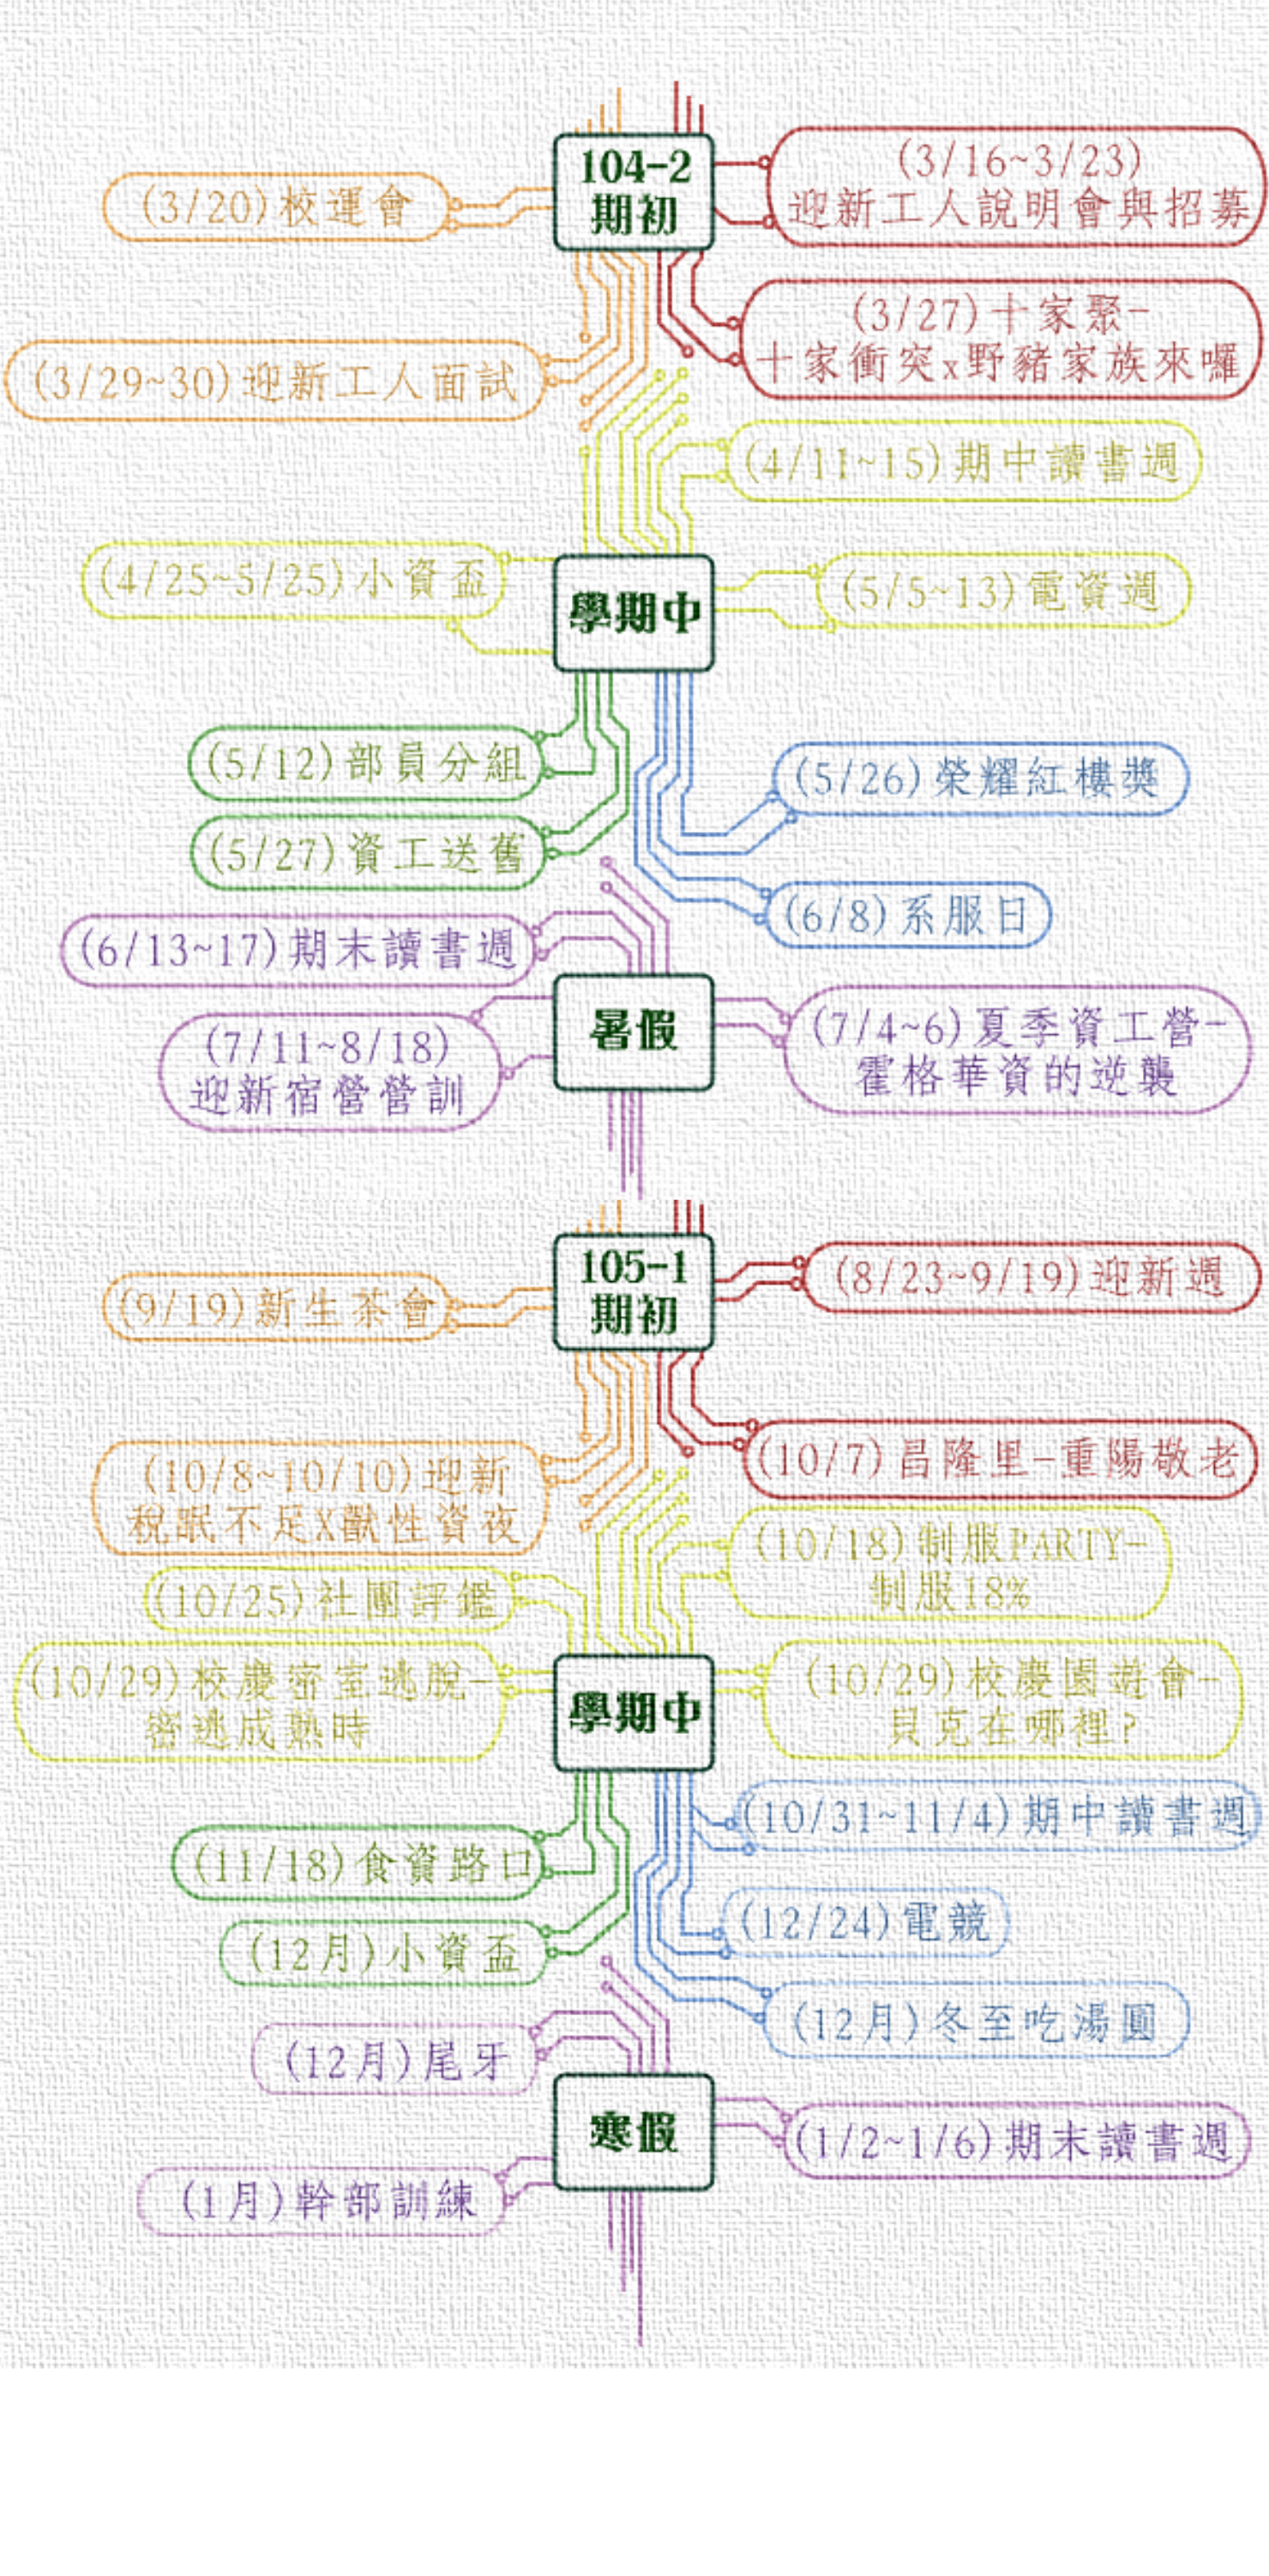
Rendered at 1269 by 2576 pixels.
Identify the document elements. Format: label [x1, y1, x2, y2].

text_box [0, 0, 1269, 2368]
